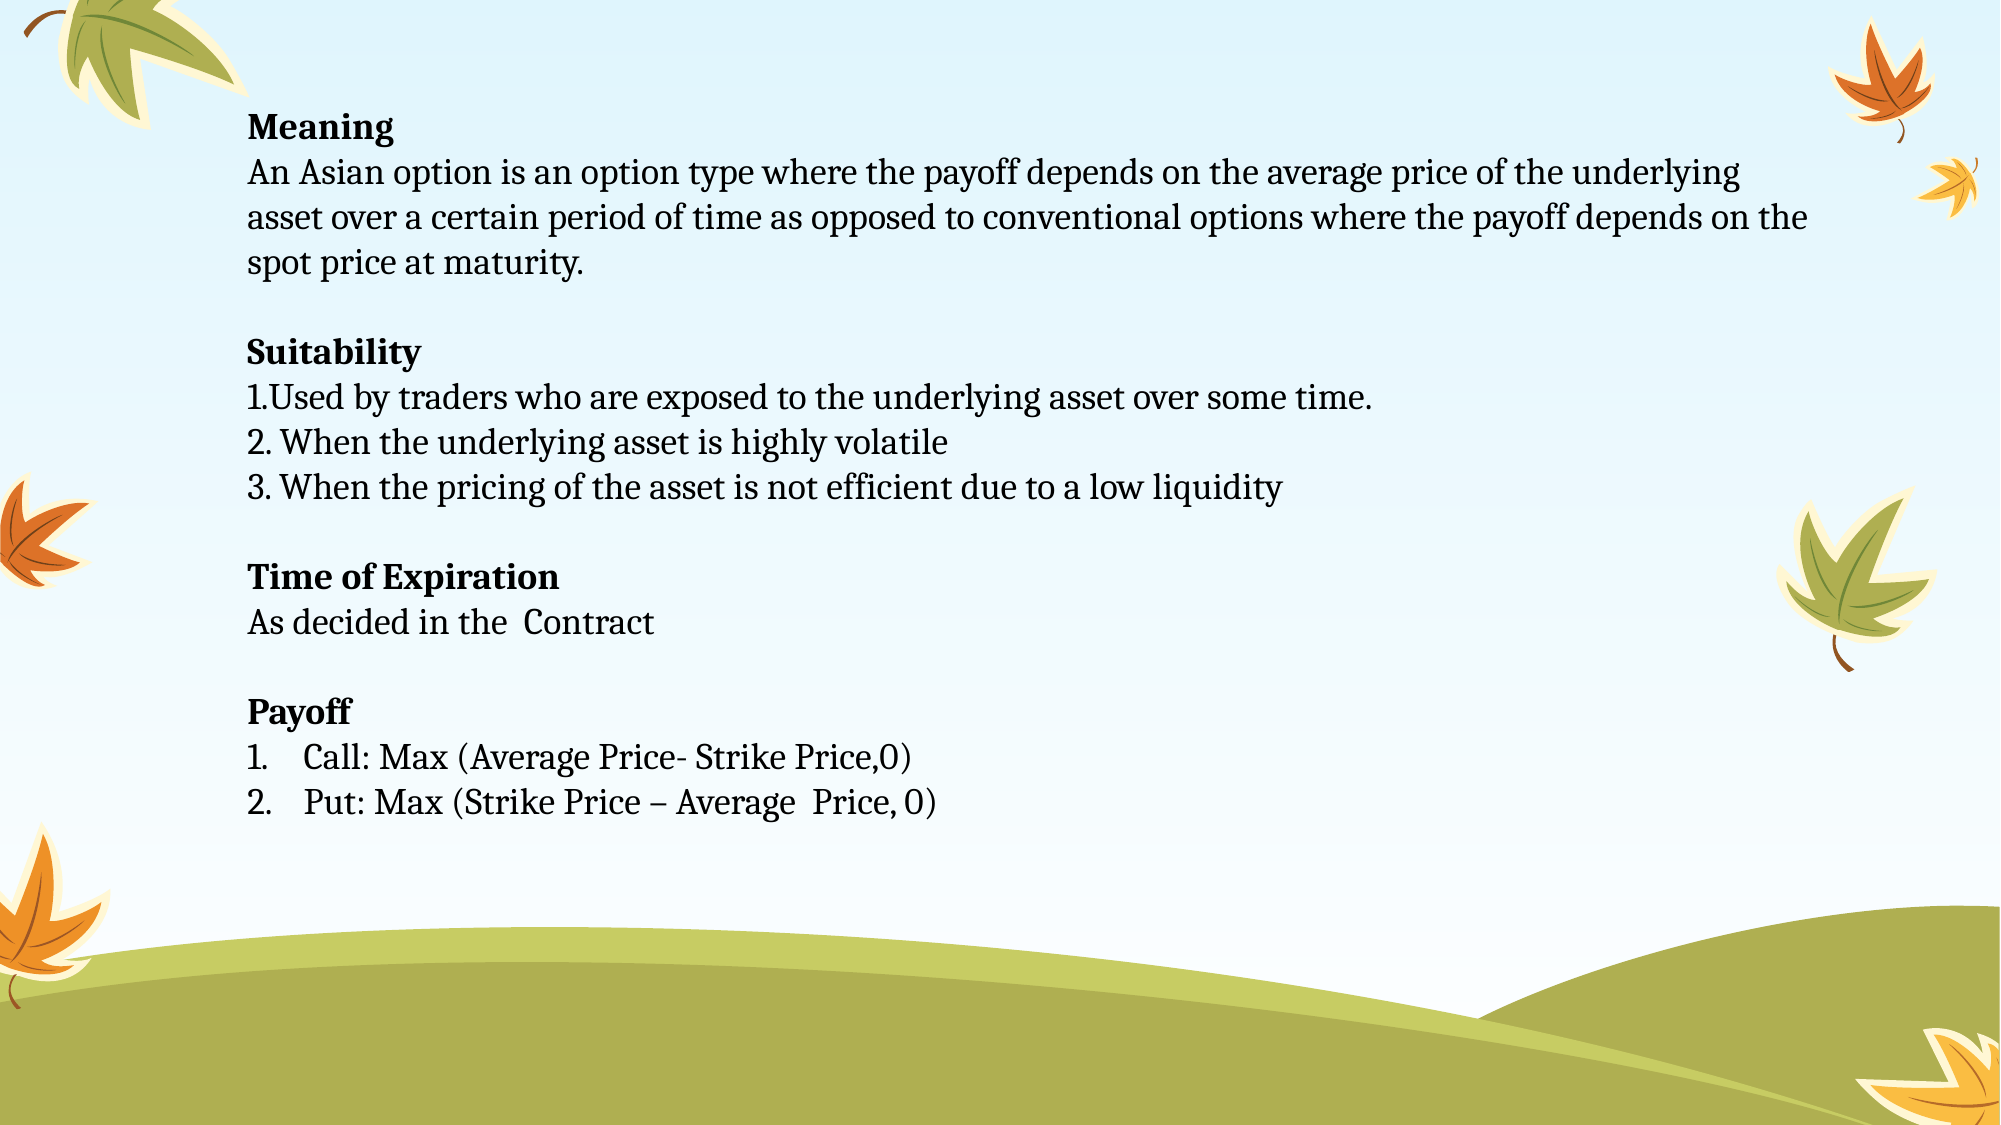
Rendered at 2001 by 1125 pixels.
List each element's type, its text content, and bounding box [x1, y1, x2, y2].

text_box Meaning An Asian option is an option type where the payoff depends on the average price of the underlying asset over a certain period of time as opposed to conventional options where the payoff depends on the spot price at maturity. Suitability 1.Used by traders who are exposed to the underlying asset over some time. 2. When the underlying asset is highly volatile 3. When the pricing of the asset is not efficient due to a low liquidity Time of Expiration As decided in the Contract Payoff Call: Max (Average Price- Strike Price,0) Put: Max (Strike Price – Average Price, 0) [232, 94, 1829, 875]
